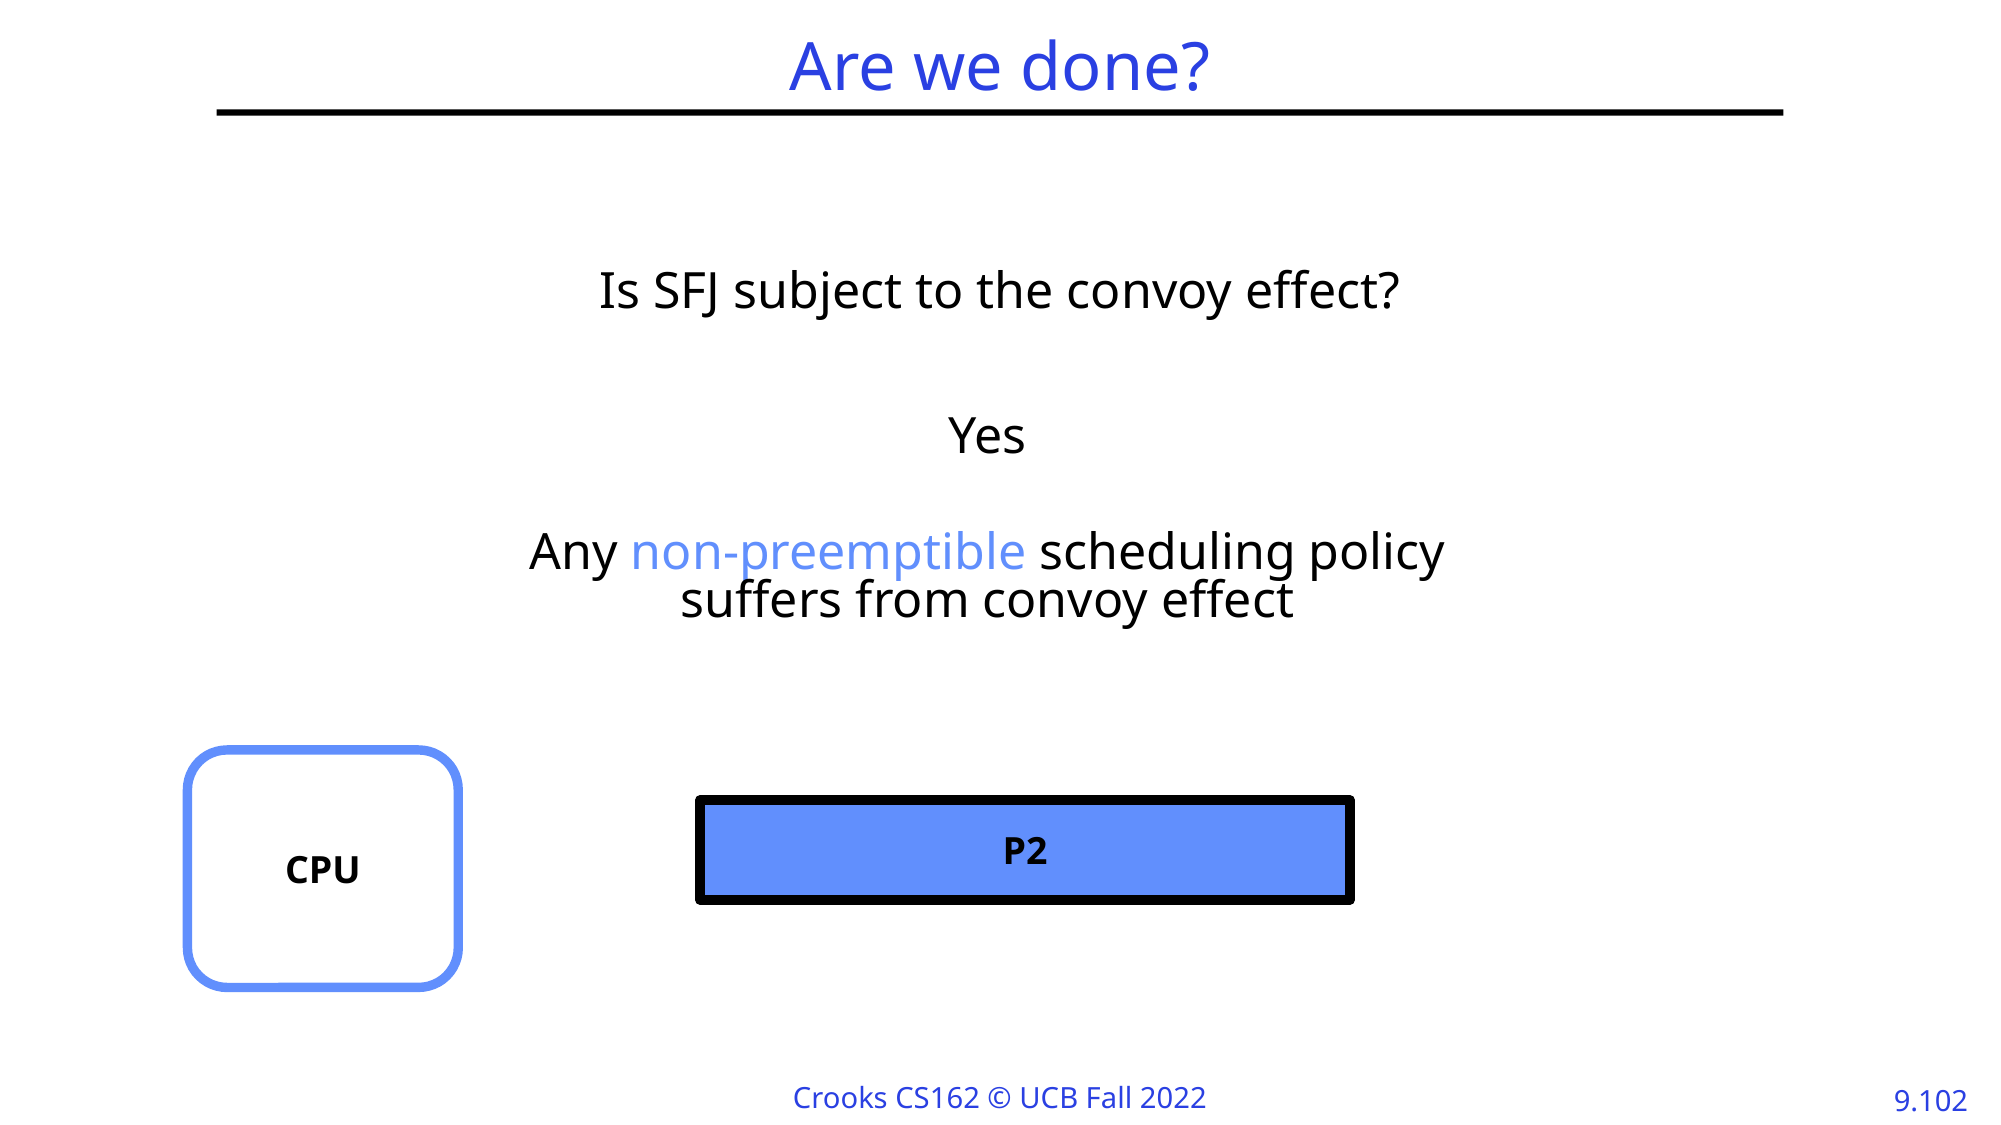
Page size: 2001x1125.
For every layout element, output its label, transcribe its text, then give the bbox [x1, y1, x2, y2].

text_box P2 [699, 800, 1350, 900]
text_box Is SFJ subject to the convoy effect? [0, 262, 2000, 350]
text_box Yes Any non-preemptible scheduling policy suffers from convoy effect [437, 408, 1538, 496]
title Are we done? [216, 24, 1784, 113]
text_box CPU [187, 749, 459, 988]
